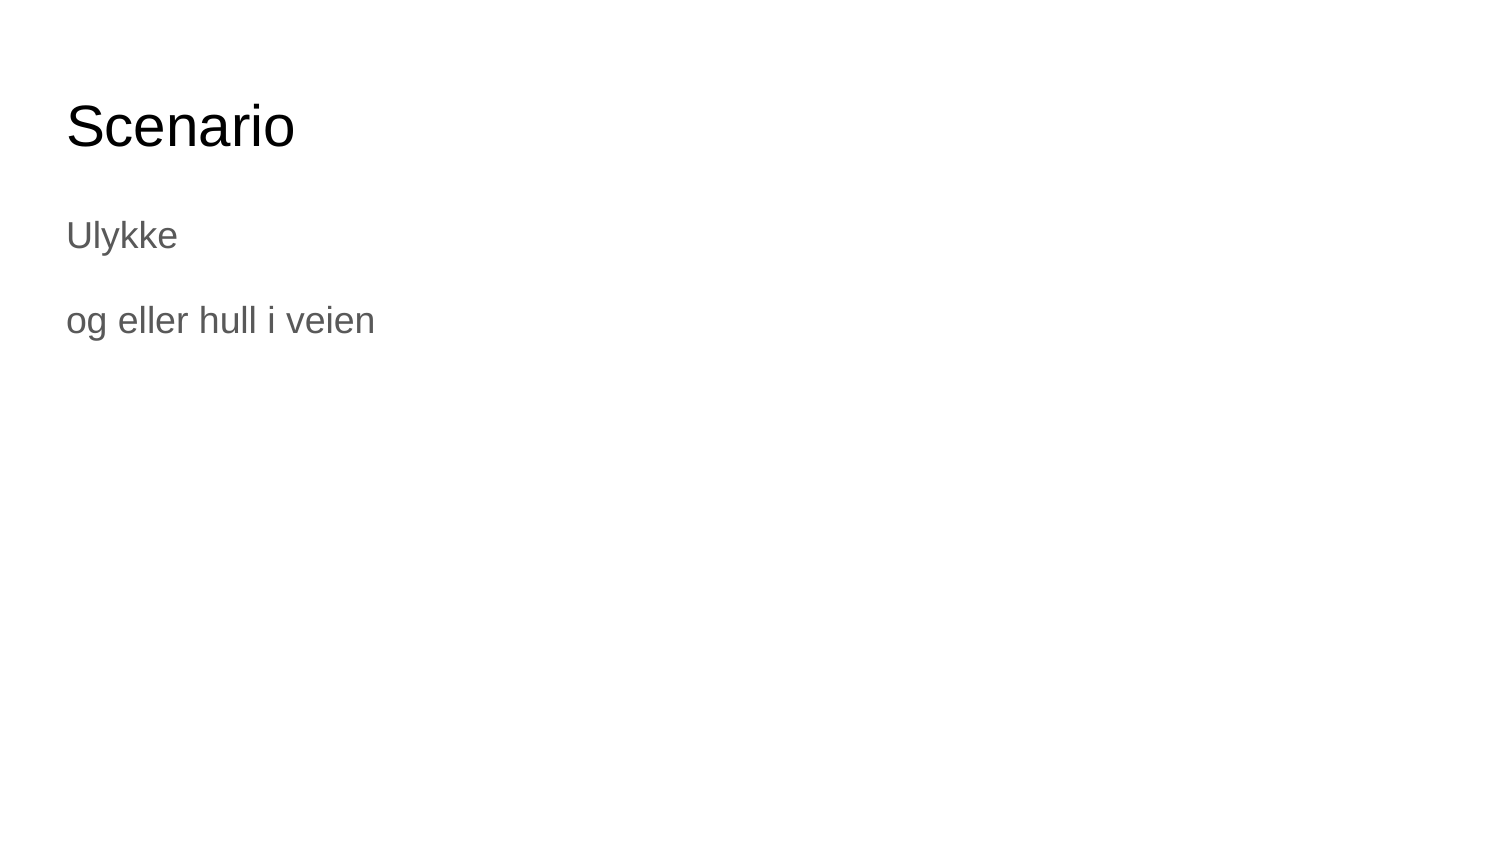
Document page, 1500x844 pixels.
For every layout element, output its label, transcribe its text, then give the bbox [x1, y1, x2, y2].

title Scenario [51, 72, 1449, 167]
list Ulykke og eller hull i veien [51, 189, 1449, 750]
